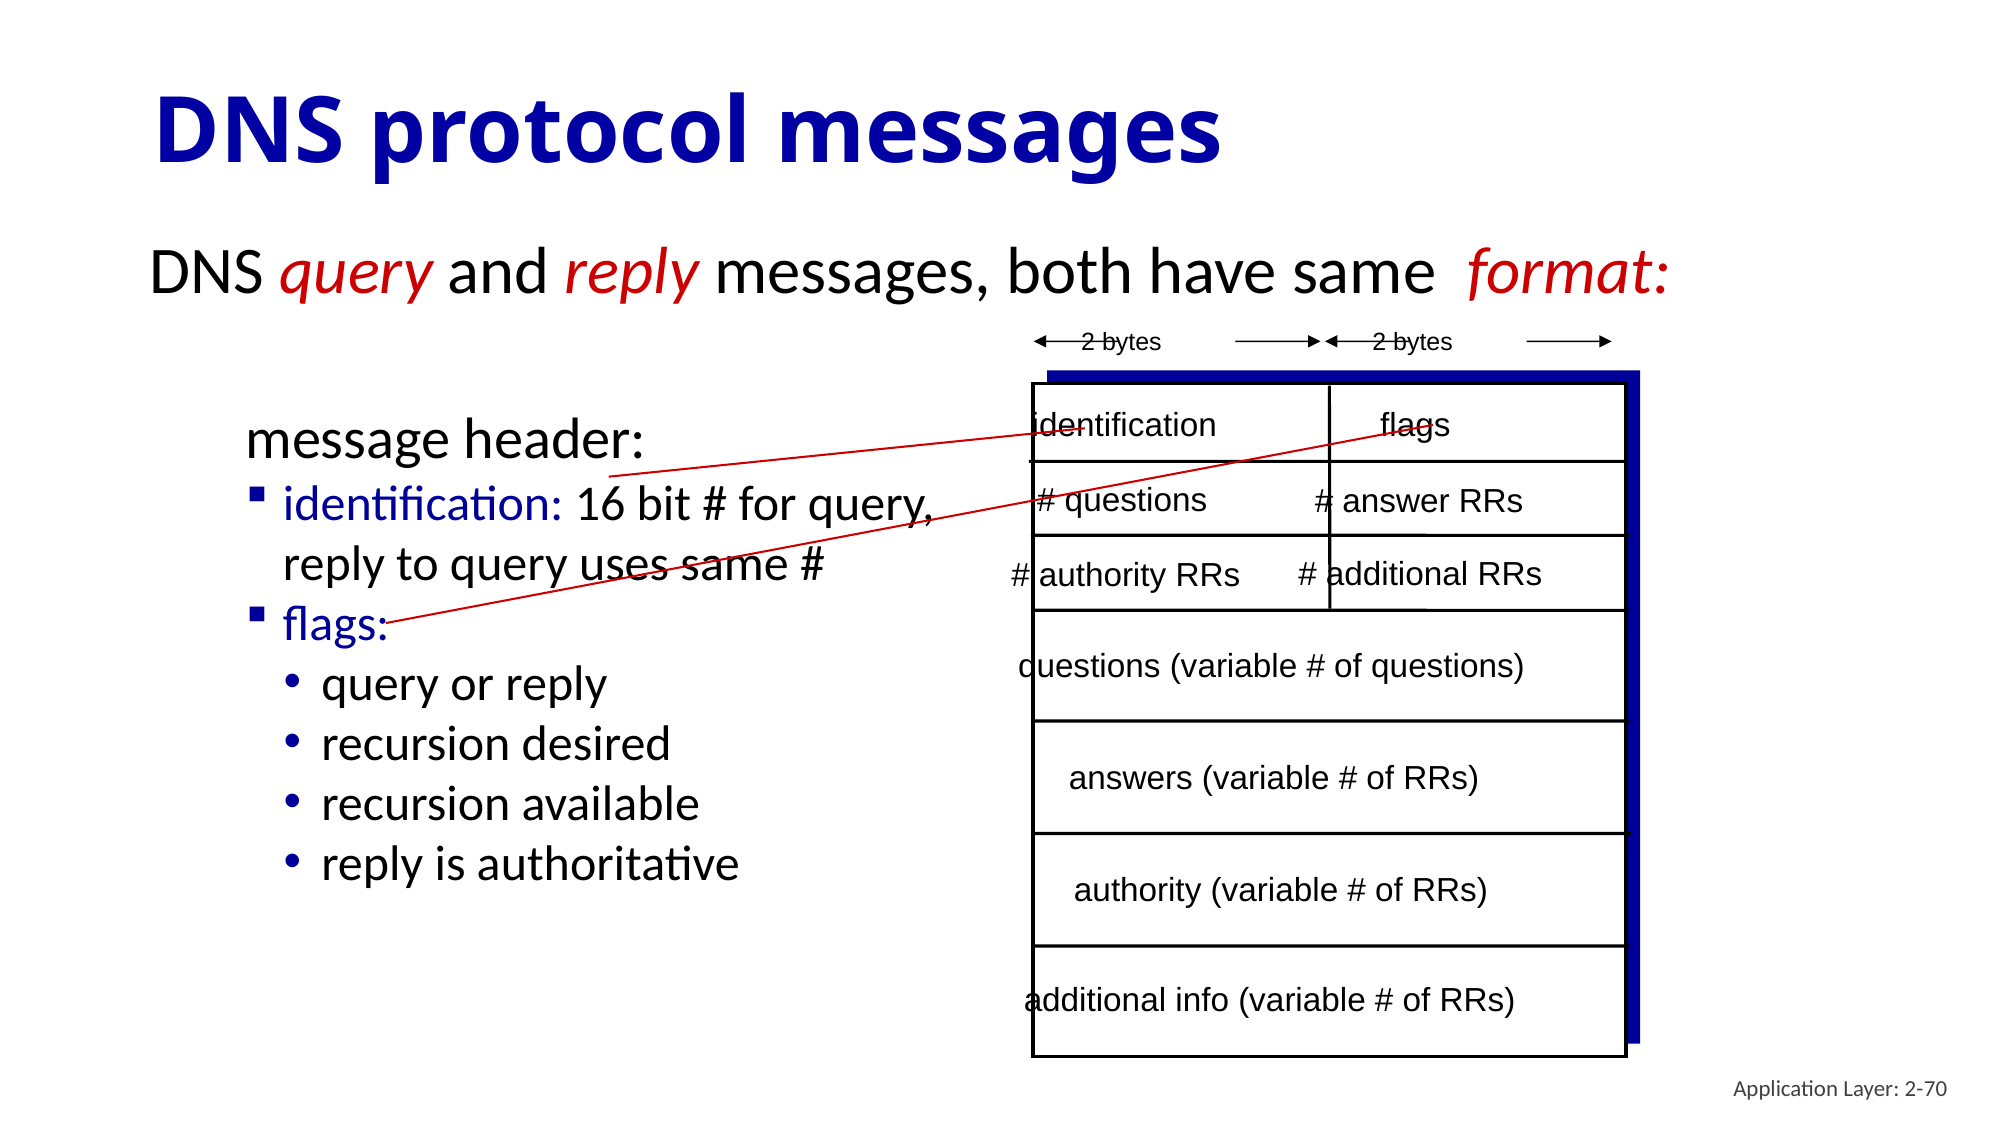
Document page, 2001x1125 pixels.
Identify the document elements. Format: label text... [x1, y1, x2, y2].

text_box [1033, 317, 1321, 363]
text_box message header: identification: 16 bit # for query, reply to query uses same # flags: query or reply recursion desired recursion available reply is authoritative [230, 392, 1000, 1023]
title DNS protocol messages [137, 59, 1863, 207]
text_box DNS query and reply messages, both have same format: [113, 228, 1819, 313]
slide_number Application Layer: 2-70 [1512, 1056, 1963, 1117]
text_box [1028, 370, 1641, 1057]
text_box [1324, 317, 1612, 363]
